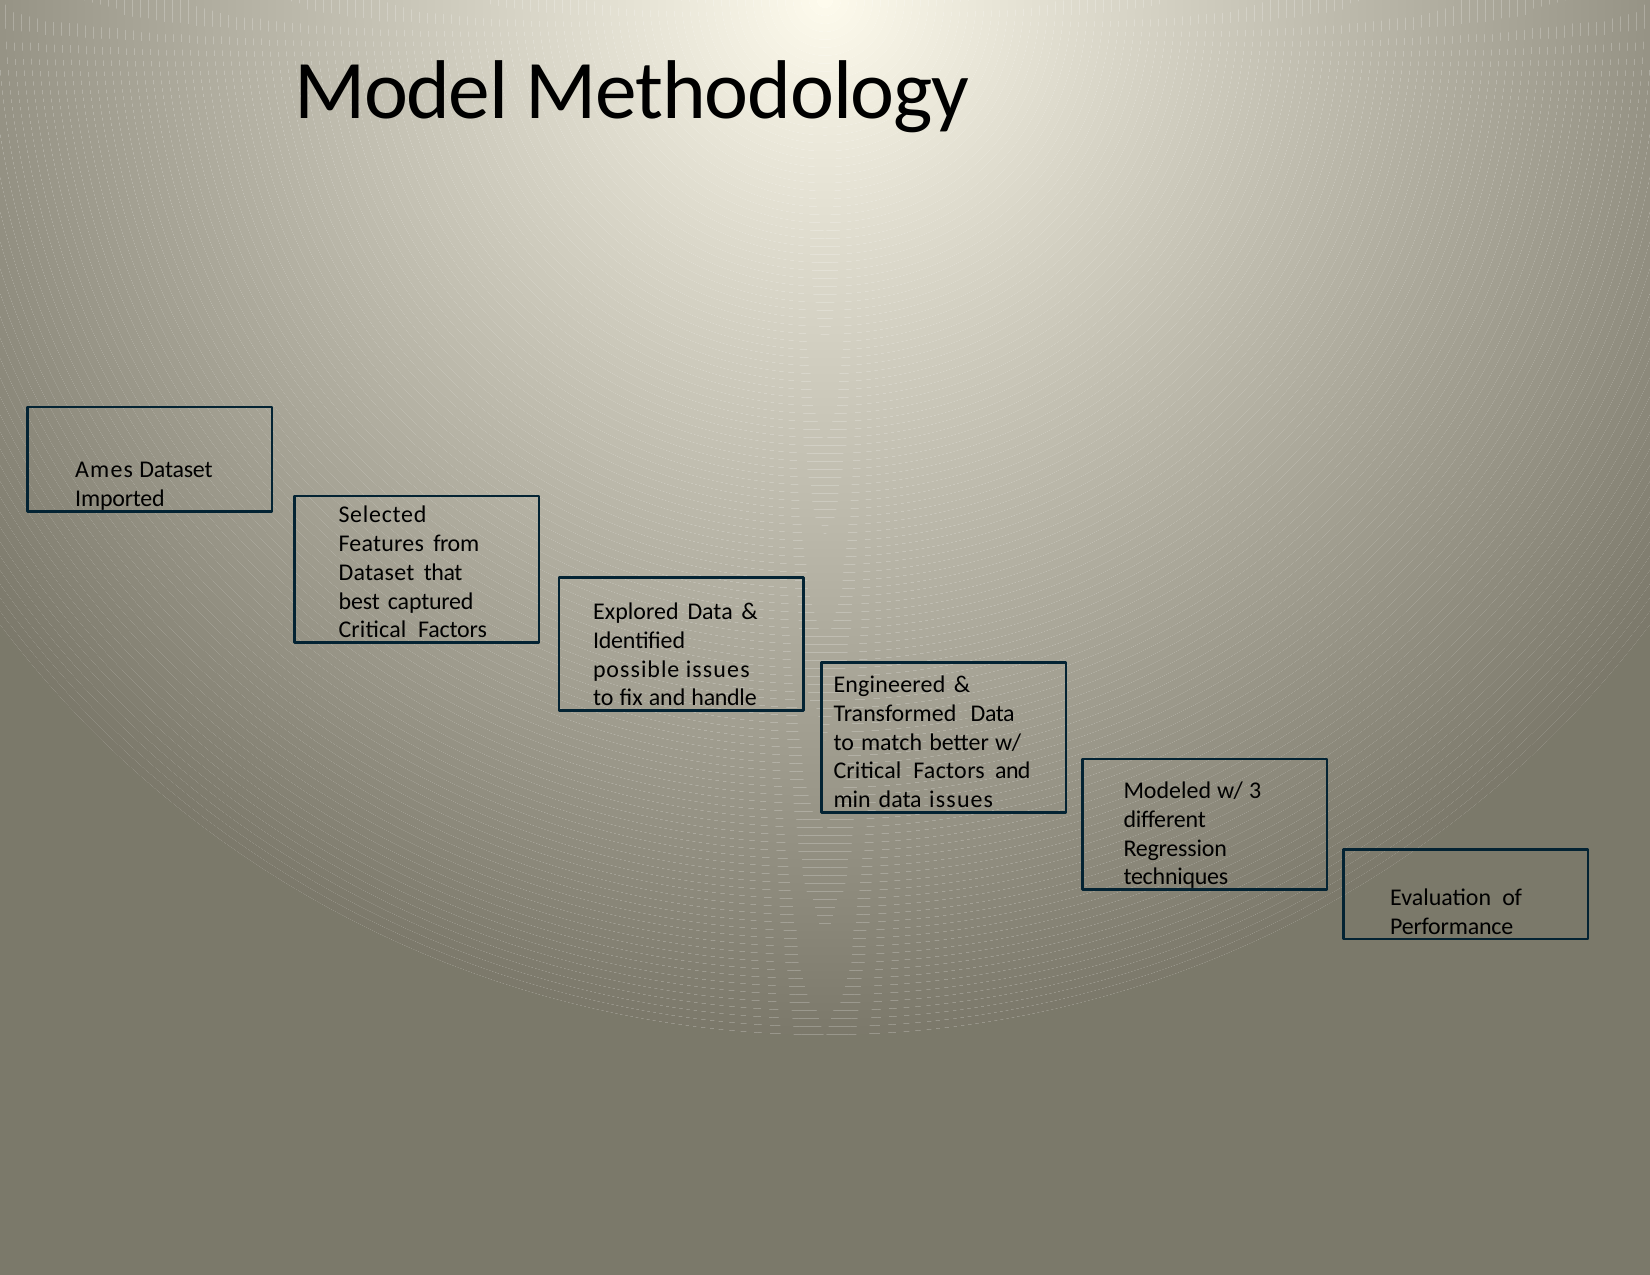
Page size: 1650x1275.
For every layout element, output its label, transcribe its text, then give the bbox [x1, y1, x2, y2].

text_box Engineered & Transformed Data to match better w/ Critical Factors and min data issues [821, 662, 1067, 813]
title Model Methodology [24, 24, 1519, 249]
text_box Explored Data & Identified possible issues to fix and handle [559, 577, 804, 711]
text_box Ames Dataset Imported [27, 406, 273, 512]
text_box Selected Features from Dataset that best captured Critical Factors [294, 496, 539, 643]
text_box Evaluation of Performance [1343, 849, 1589, 939]
text_box Modeled w/ 3 different Regression techniques [1082, 758, 1327, 890]
